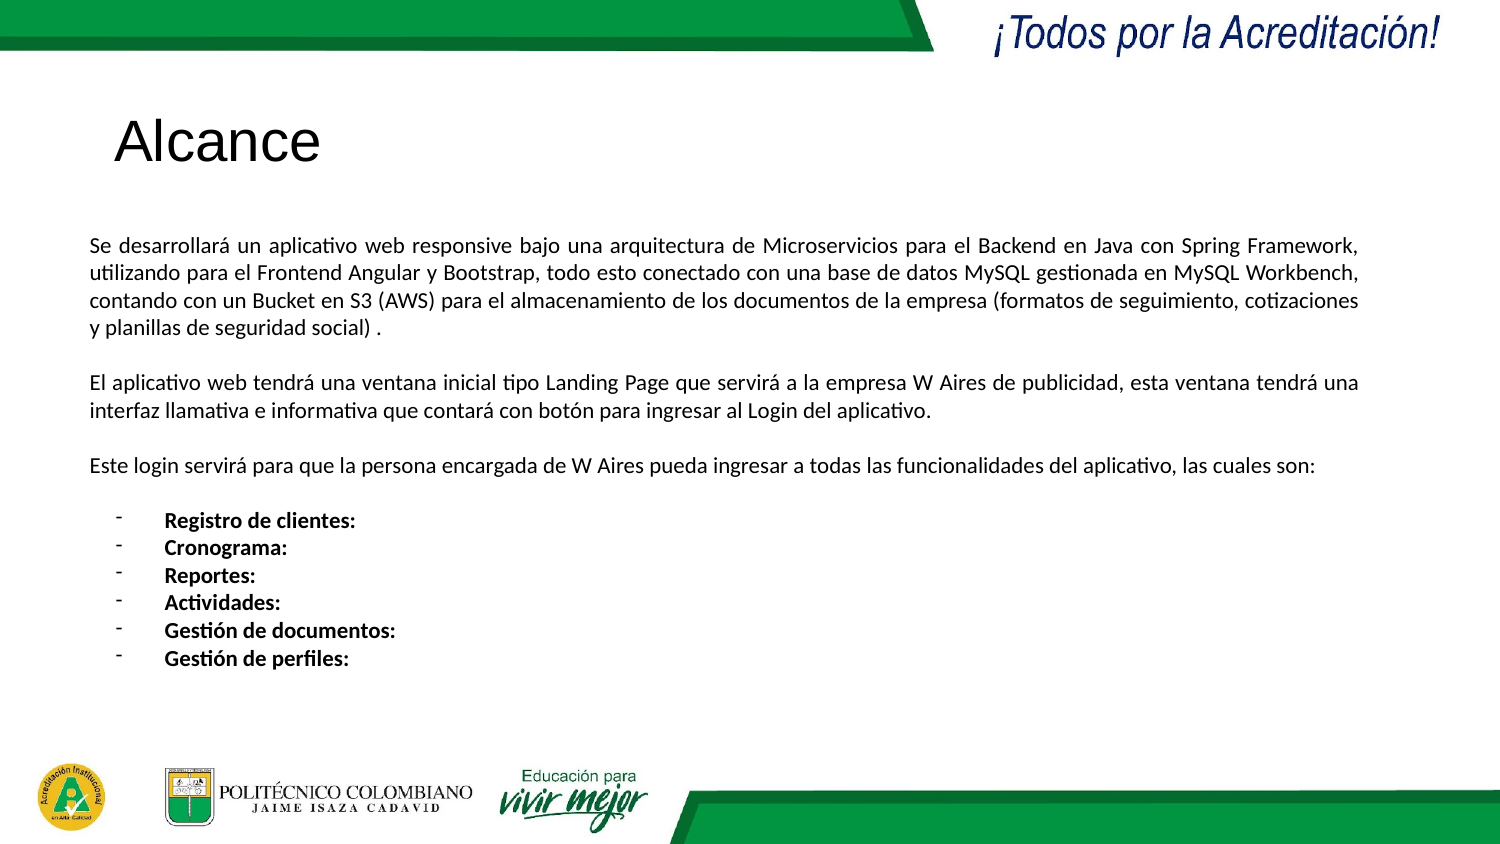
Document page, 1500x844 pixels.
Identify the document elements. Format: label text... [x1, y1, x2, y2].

list Se desarrollará un aplicativo web responsive bajo una arquitectura de Microservicios para el Backend en Java con Spring Framework, utilizando para el Frontend Angular y Bootstrap, todo esto conectado con una base de datos MySQL gestionada en MySQL Workbench, contando con un Bucket en S3 (AWS) para el almacenamiento de los documentos de la empresa (formatos de seguimiento, cotizaciones y planillas de seguridad social) . El aplicativo web tendrá una ventana inicial tipo Landing Page que servirá a la empresa W Aires de publicidad, esta ventana tendrá una interfaz llamativa e informativa que contará con botón para ingresar al Login del aplicativo. Este login servirá para que la persona encargada de W Aires pueda ingresar a todas las funcionalidades del aplicativo, las cuales son: Registro de clientes: Cronograma: Reportes: Actividades: Gestión de documentos: Gestión de perfiles: [78, 224, 1373, 760]
picture [0, 0, 1500, 844]
title Alcance [103, 61, 1397, 225]
